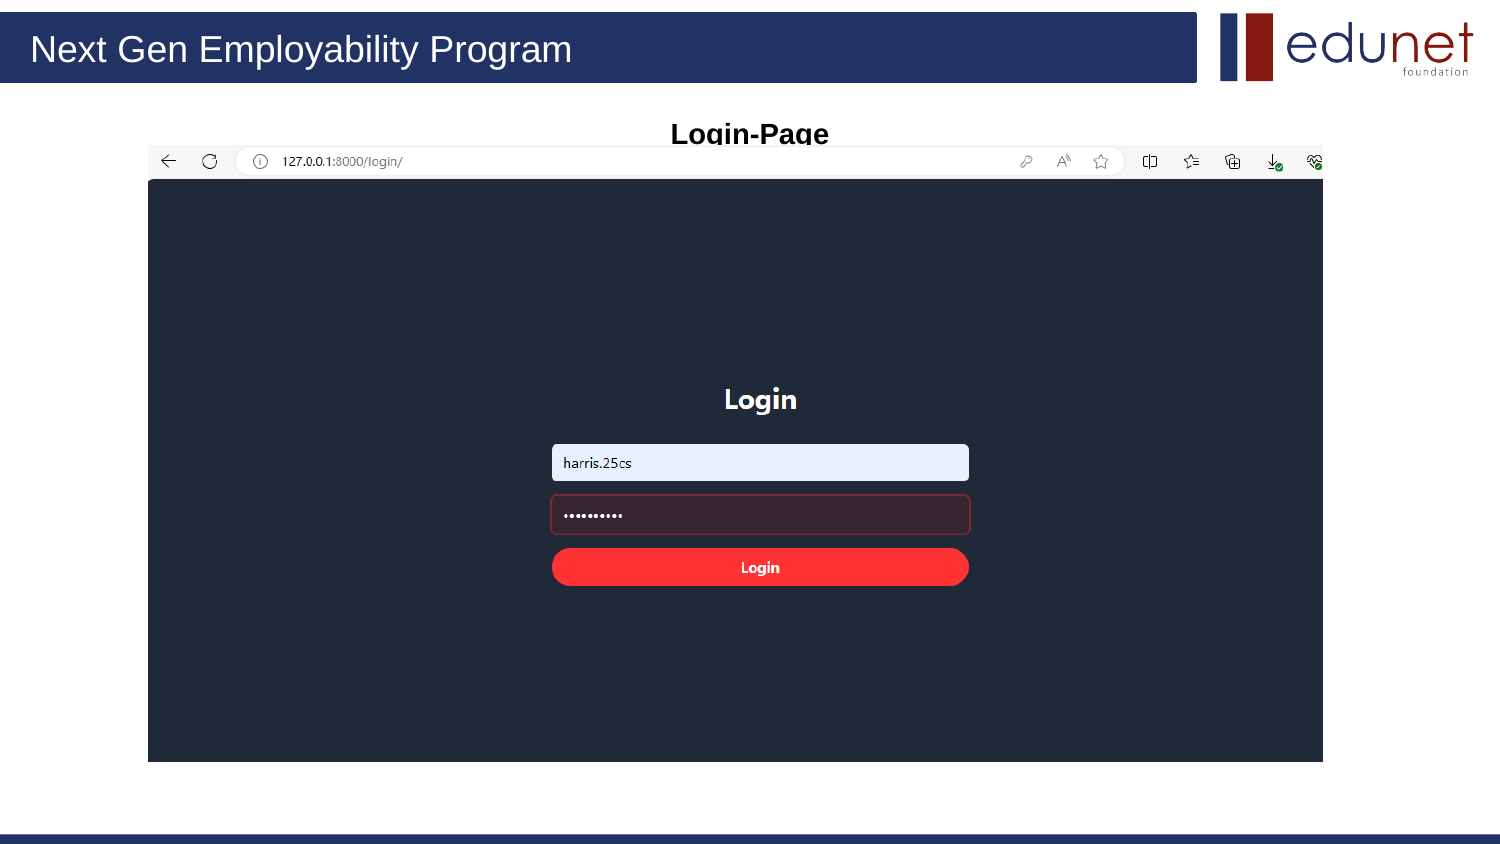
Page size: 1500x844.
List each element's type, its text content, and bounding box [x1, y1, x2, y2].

title Login-Page [103, 80, 1397, 185]
picture [147, 144, 1323, 763]
picture [1279, 14, 1482, 83]
